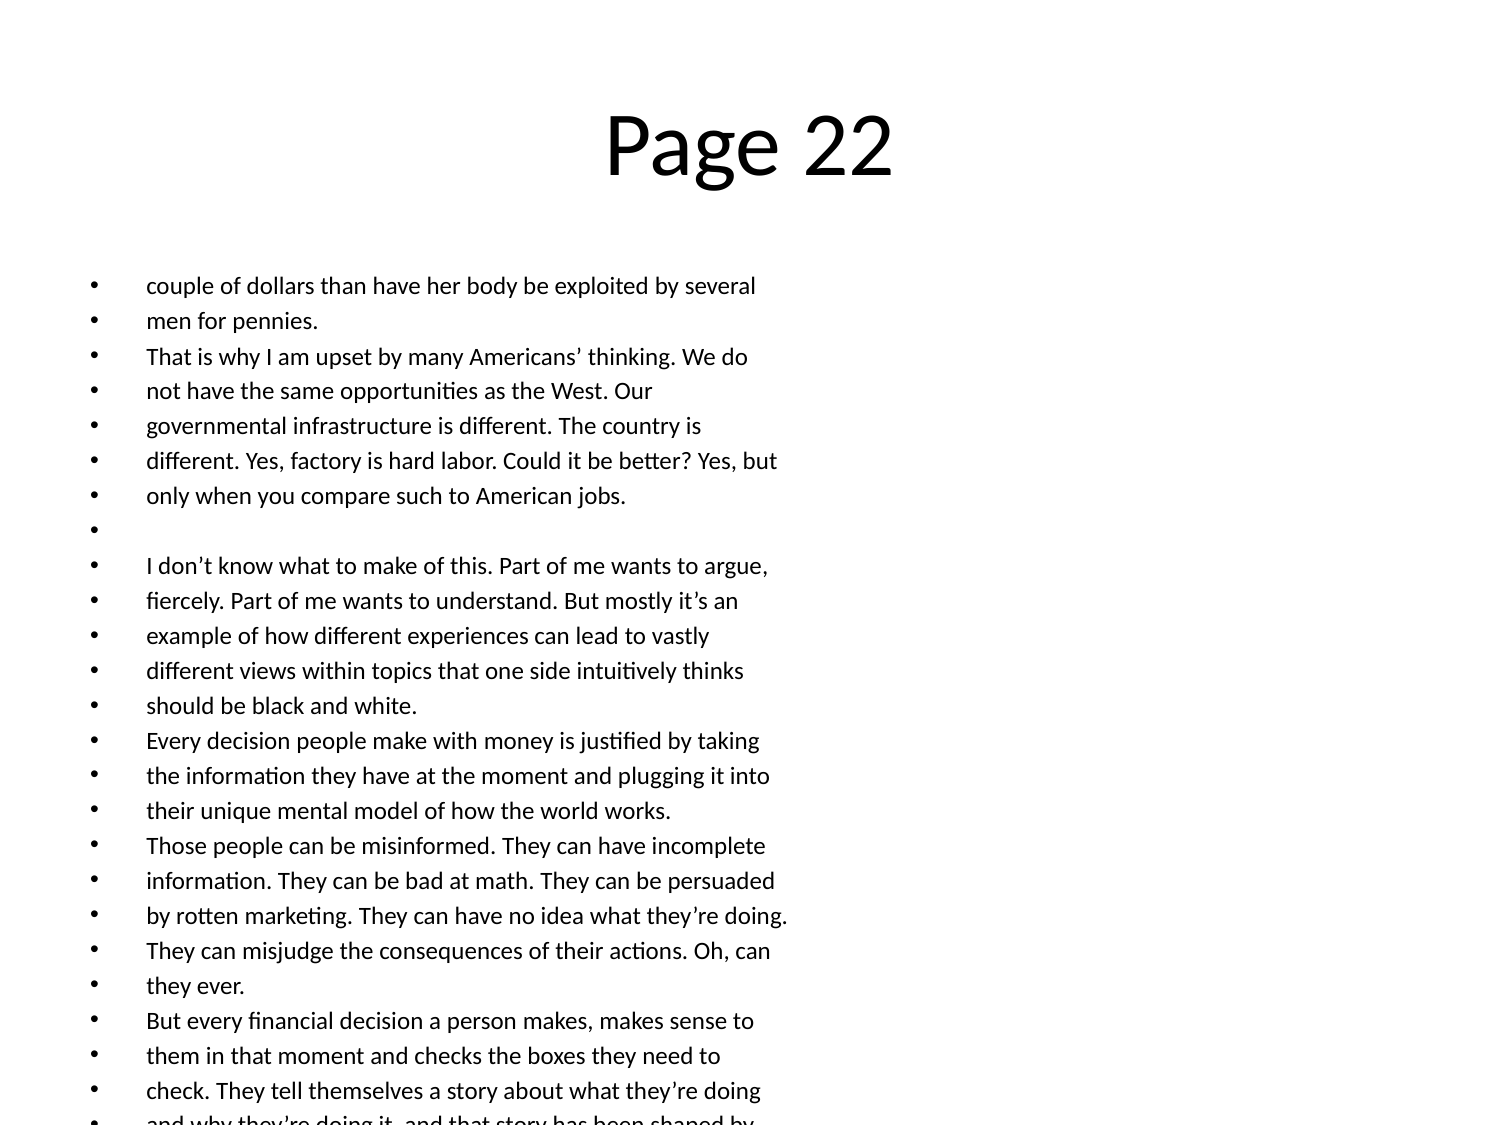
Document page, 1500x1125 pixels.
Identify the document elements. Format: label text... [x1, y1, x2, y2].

title Page 22 [75, 45, 1425, 233]
list couple of dollars than have her body be exploited by several men for pennies. That is why I am upset by many Americans’ thinking. We do not have the same opportunities as the West. Our governmental infrastructure is diﬀerent. The country is diﬀerent. Yes, factory is hard labor. Could it be better? Yes, but only when you compare such to American jobs. I don’t know what to make of this. Part of me wants to argue, ﬁercely. Part of me wants to understand. But mostly it’s an example of how diﬀerent experiences can lead to vastly diﬀerent views within topics that one side intuitively thinks should be black and white. Every decision people make with money is justiﬁed by taking the information they have at the moment and plugging it into their unique mental model of how the world works. Those people can be misinformed. They can have incomplete information. They can be bad at math. They can be persuaded by rotten marketing. They can have no idea what they’re doing. They can misjudge the consequences of their actions. Oh, can they ever. But every ﬁnancial decision a person makes, makes sense to them in that moment and checks the boxes they need to check. They tell themselves a story about what they’re doing and why they’re doing it, and that story has been shaped by their own unique experiences. Take a simple example: lottery tickets. Americans spend more on them than movies, video games, music, sporting events, and books combined. And who buys them? Mostly poor people. [75, 262, 1425, 1005]
